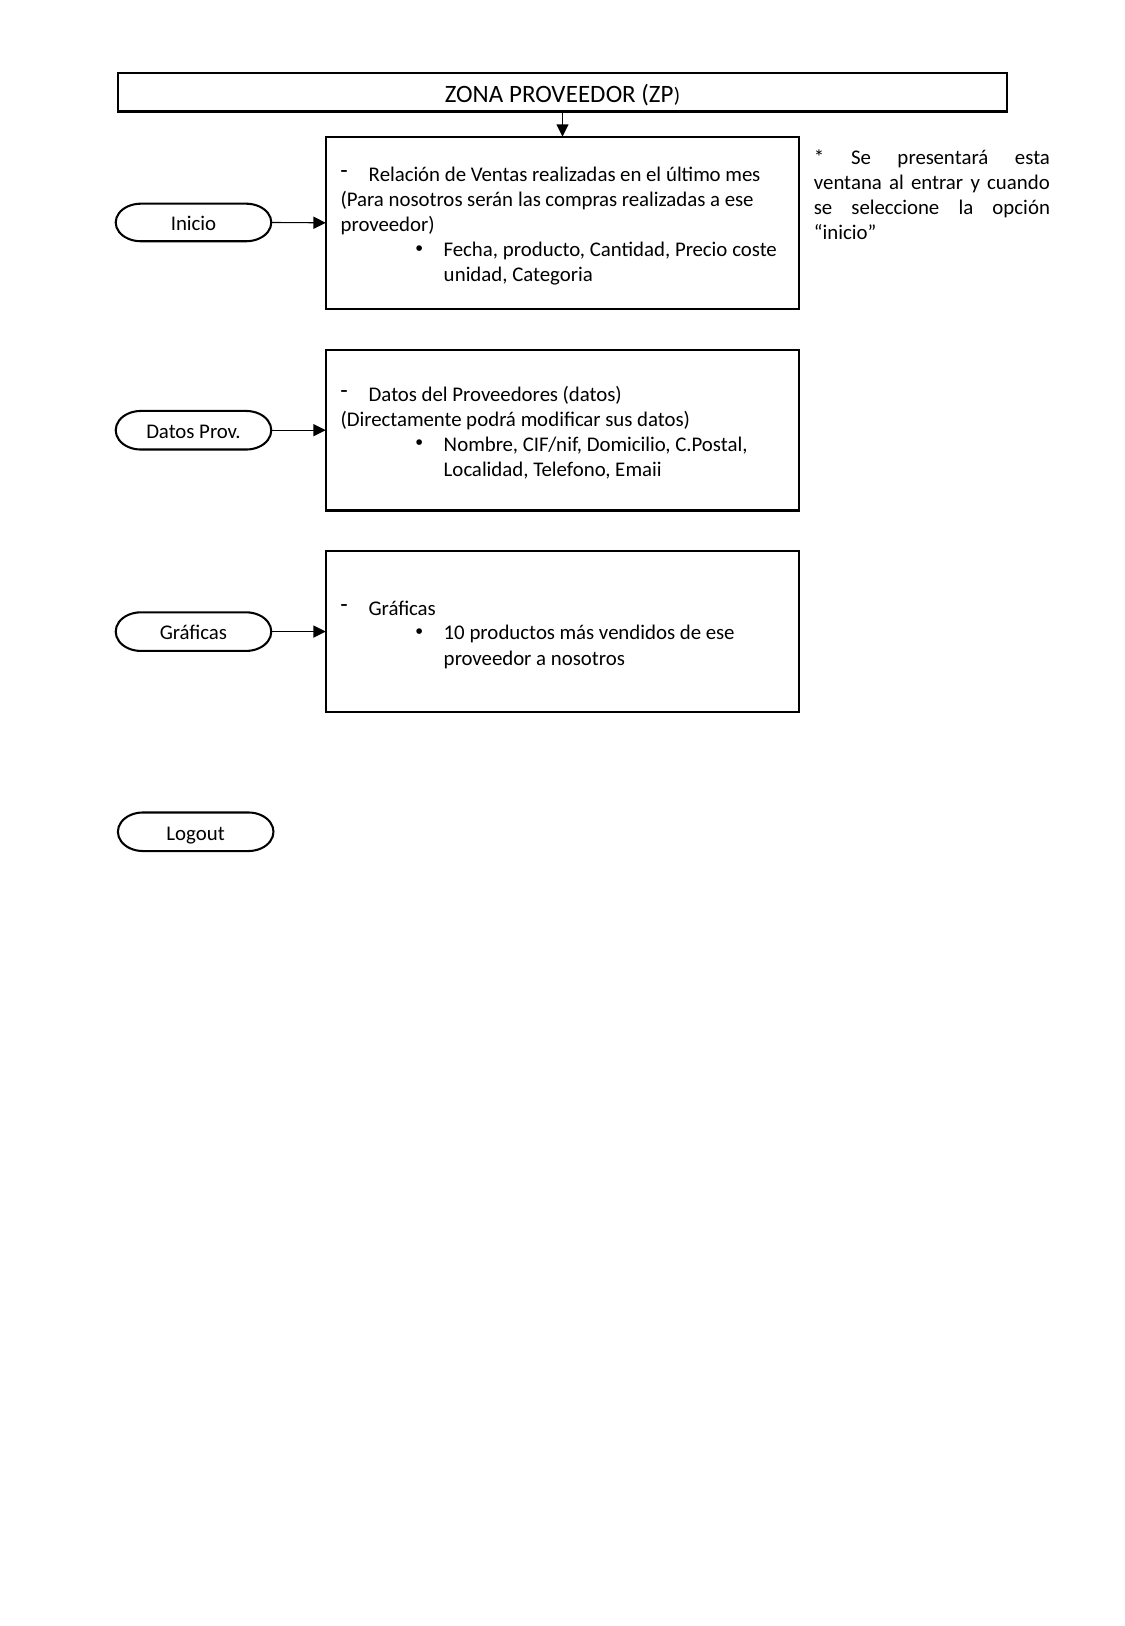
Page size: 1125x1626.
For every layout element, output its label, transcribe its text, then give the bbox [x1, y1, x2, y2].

text_box Logout [116, 811, 275, 853]
text_box ZONA PROVEEDOR (ZP) [117, 72, 1008, 113]
text_box Datos del Proveedores (datos) (Directamente podrá modificar sus datos) Nombre, CIF/nif, Domicilio, C.Postal, Localidad, Telefono, Emaii [325, 349, 800, 512]
text_box Relación de Ventas realizadas en el último mes (Para nosotros serán las compras realizadas a ese proveedor) Fecha, producto, Cantidad, Precio coste unidad, Categoria [325, 136, 800, 310]
text_box Gráficas 10 productos más vendidos de ese proveedor a nosotros [325, 550, 800, 713]
text_box Datos Prov. [114, 409, 273, 451]
text_box * Se presentará esta ventana al entrar y cuando se seleccione la opción “inicio” [799, 136, 1065, 252]
text_box Gráficas [114, 611, 273, 652]
text_box Inicio [114, 202, 273, 243]
